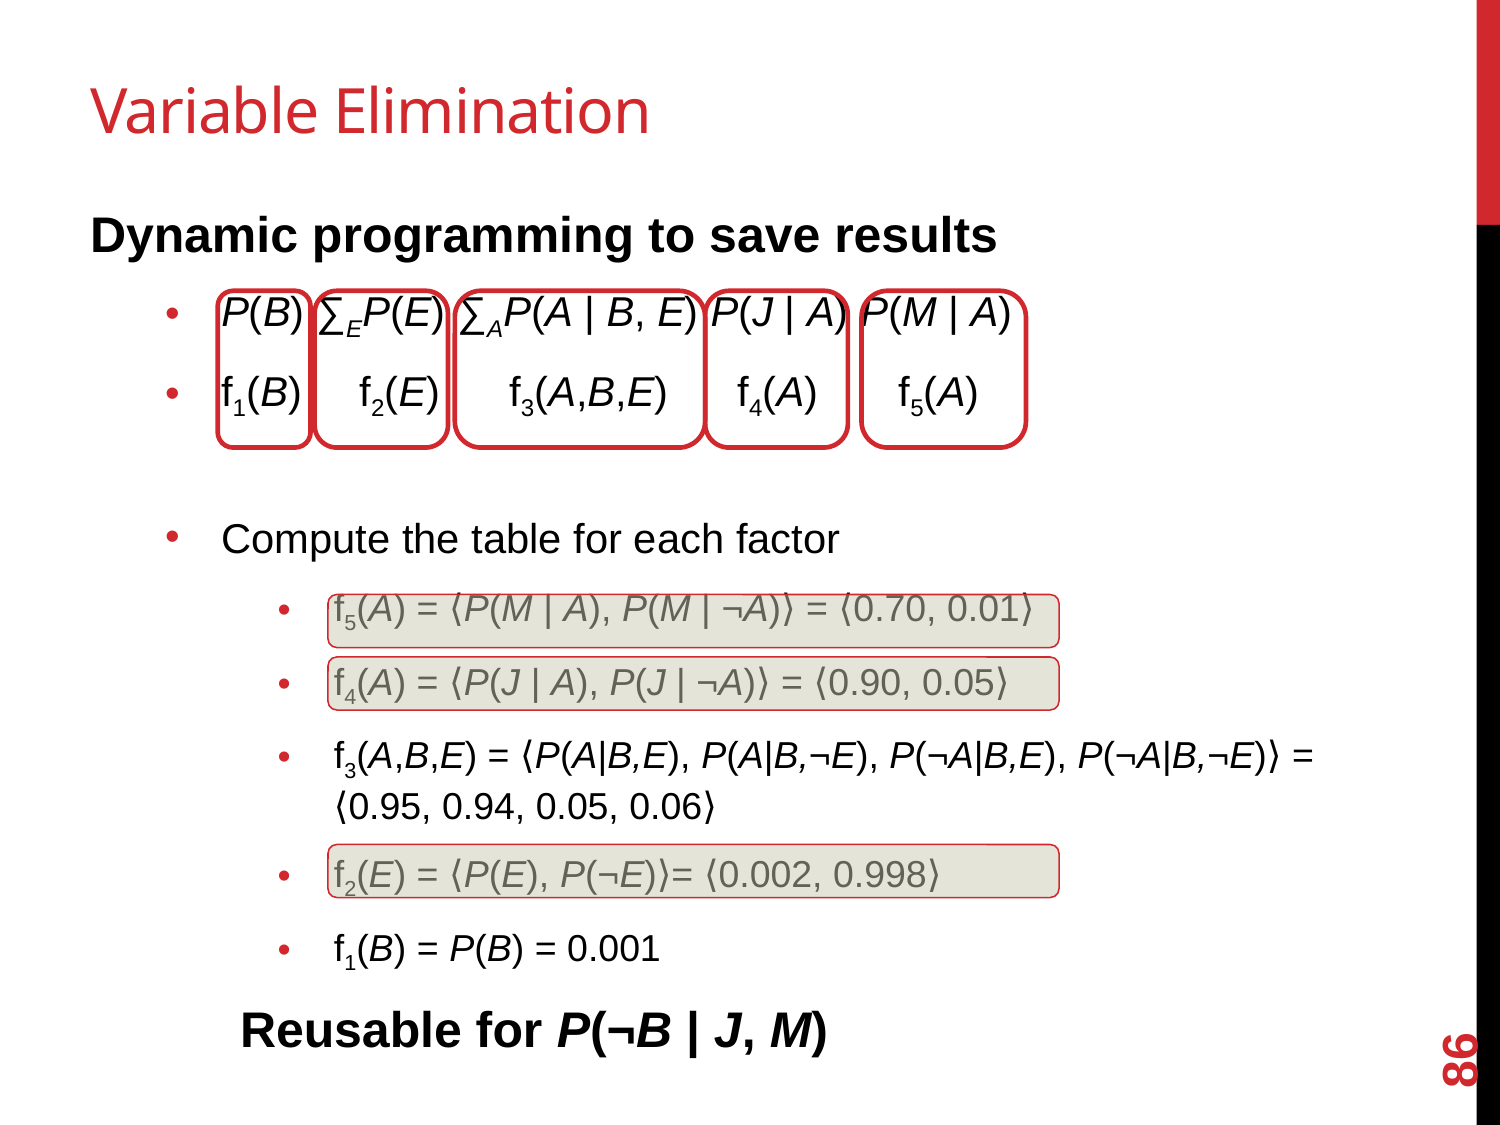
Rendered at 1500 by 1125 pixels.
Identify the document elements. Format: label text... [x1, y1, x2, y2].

text_box [454, 290, 706, 448]
text_box [327, 844, 1060, 898]
title Variable Elimination [75, 25, 1401, 154]
text_box [861, 290, 1026, 448]
text_box [217, 290, 311, 448]
text_box [327, 594, 1060, 648]
text_box [327, 656, 1060, 711]
list Dynamic programming to save results P(B) ∑EP(E) ∑AP(A | B, E) P(J | A) P(M | A) f1(B) f2(E) f3(A,B,E) f4(A) f5(A) Compute the table for each factor f5(A) = ⟨P(M | A), P(M | ¬A)⟩ = ⟨0.70, 0.01⟩ f4(A) = ⟨P(J | A), P(J | ¬A)⟩ = ⟨0.90, 0.05⟩ f3(A,B,E) = ⟨P(A|B,E), P(A|B,¬E), P(¬A|B,E), P(¬A|B,¬E)⟩ = ⟨0.95, 0.94, 0.05, 0.06⟩ f2(E) = ⟨P(E), P(¬E)⟩= ⟨0.002, 0.998⟩ f1(B) = P(B) = 0.001 Reusable for P(¬B | J, M) [75, 195, 1401, 1104]
text_box [314, 290, 448, 448]
slide_number 86 [1427, 887, 1488, 1104]
text_box [705, 290, 848, 448]
